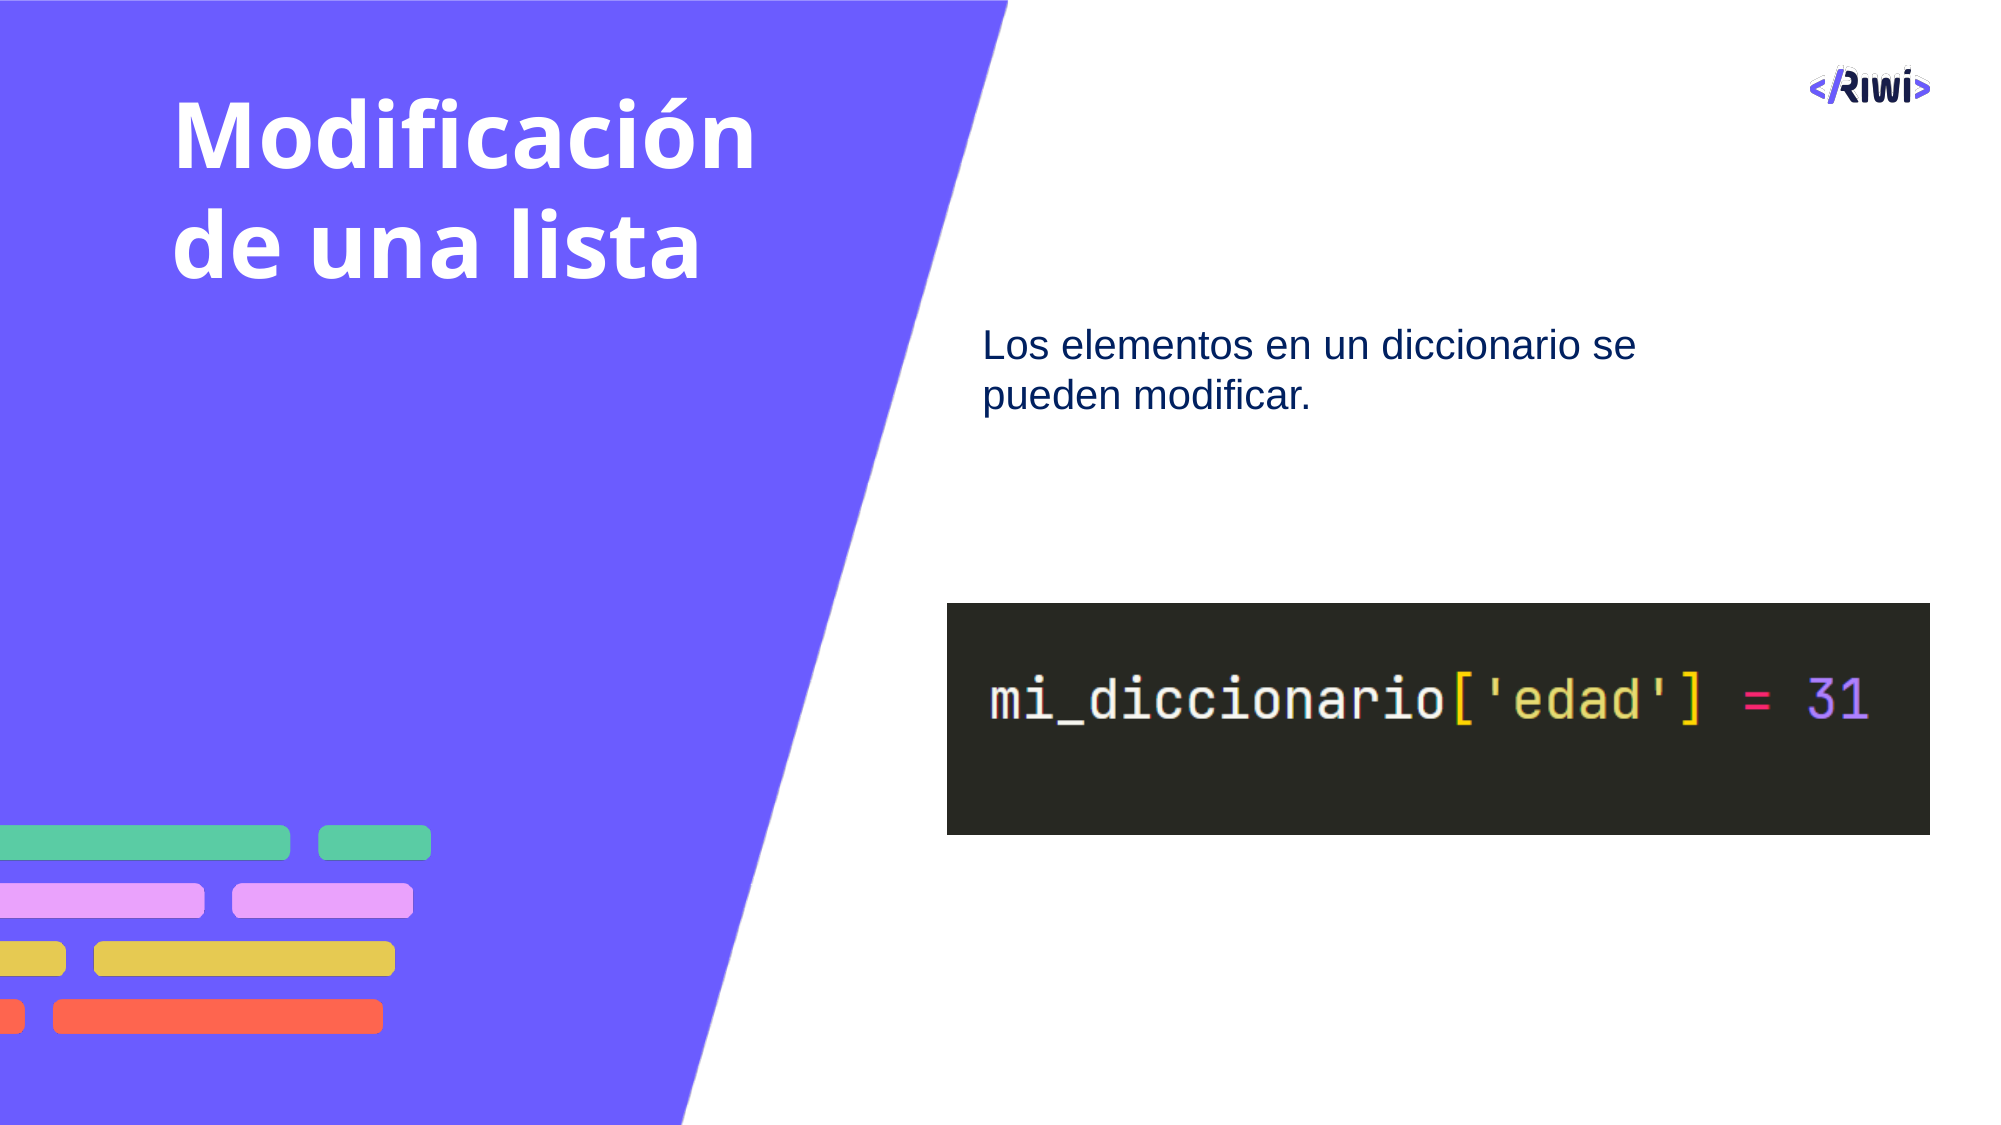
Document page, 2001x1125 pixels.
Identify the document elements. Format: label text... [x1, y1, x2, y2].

picture [1810, 64, 1931, 104]
picture [0, 0, 1931, 1125]
text_box Los elementos en un diccionario se pueden modificar. [1012, 317, 1775, 508]
